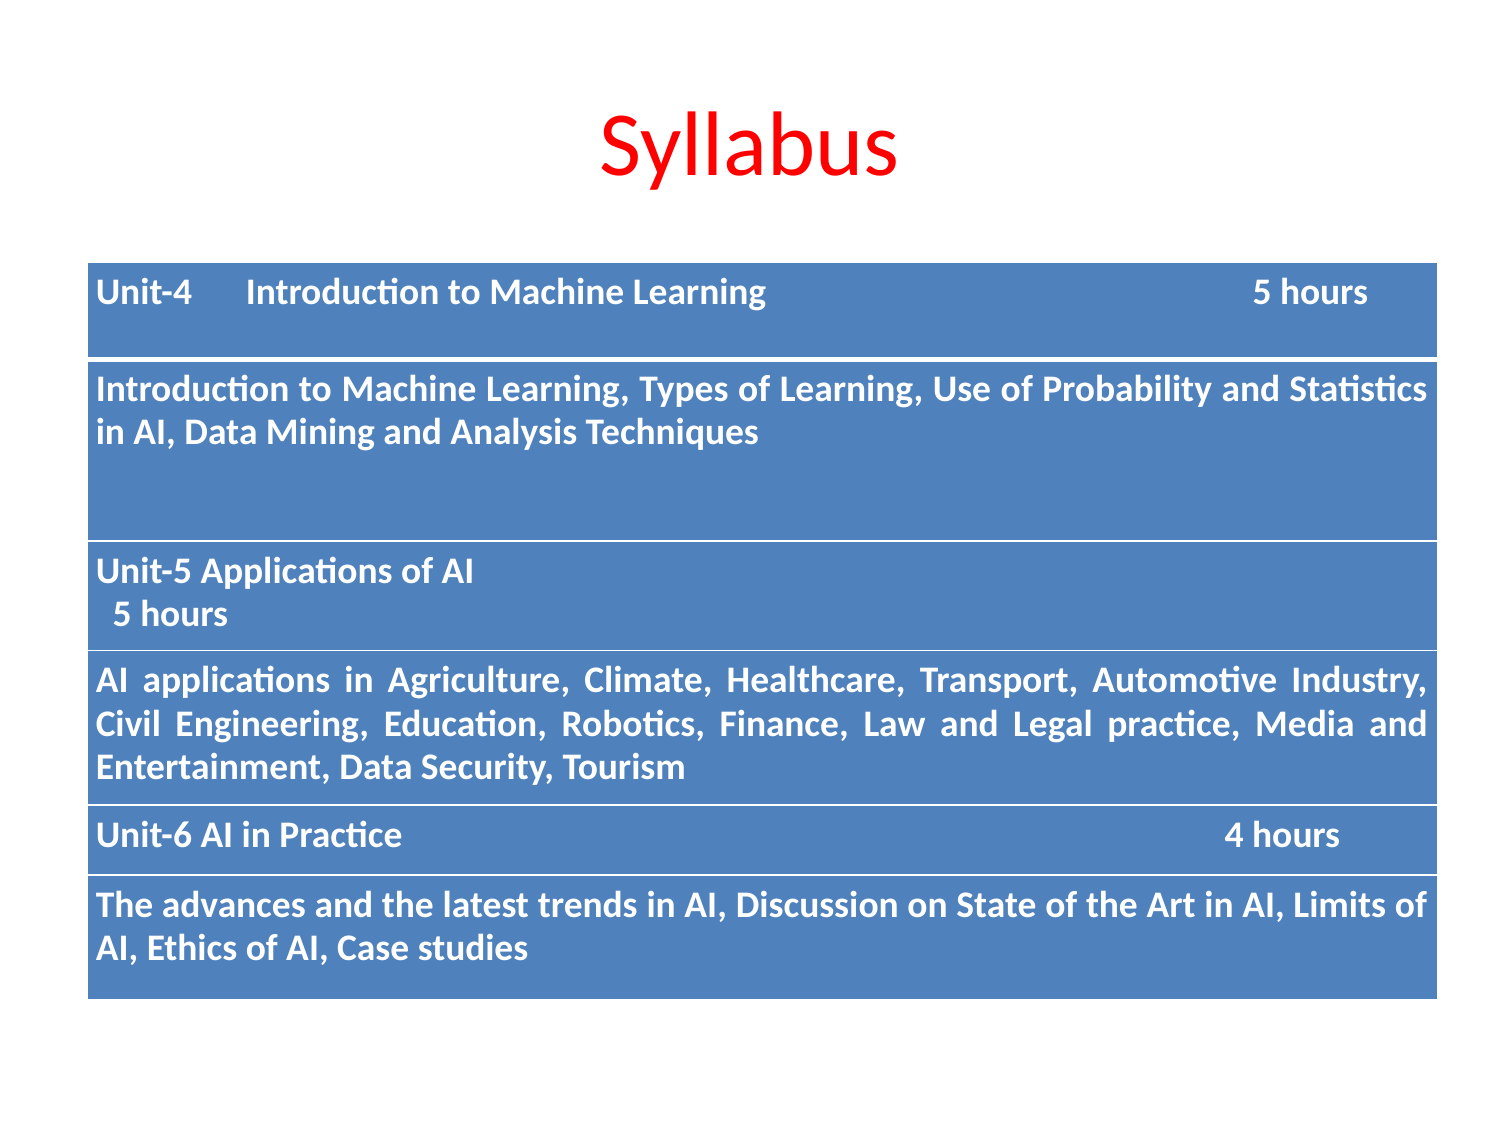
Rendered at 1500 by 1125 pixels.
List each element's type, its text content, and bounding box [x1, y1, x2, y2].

title Syllabus [75, 45, 1425, 233]
table_cell The advances and the latest trends in AI, Discussion on State of the Art in AI, Limits of AI, Ethics of AI, Case studies [88, 876, 1437, 999]
table_cell Unit-5 Applications of AI 5 hours [88, 542, 1437, 650]
table_header Unit-4 Introduction to Machine Learning 5 hours [88, 263, 1437, 357]
table_cell Introduction to Machine Learning, Types of Learning, Use of Probability and Statistics in AI, Data Mining and Analysis Techniques [88, 362, 1437, 540]
table_cell AI applications in Agriculture, Climate, Healthcare, Transport, Automotive Industry, Civil Engineering, Education, Robotics, Finance, Law and Legal practice, Media and Entertainment, Data Security, Tourism [88, 651, 1437, 804]
table_cell Unit-6 AI in Practice 4 hours [88, 806, 1437, 874]
